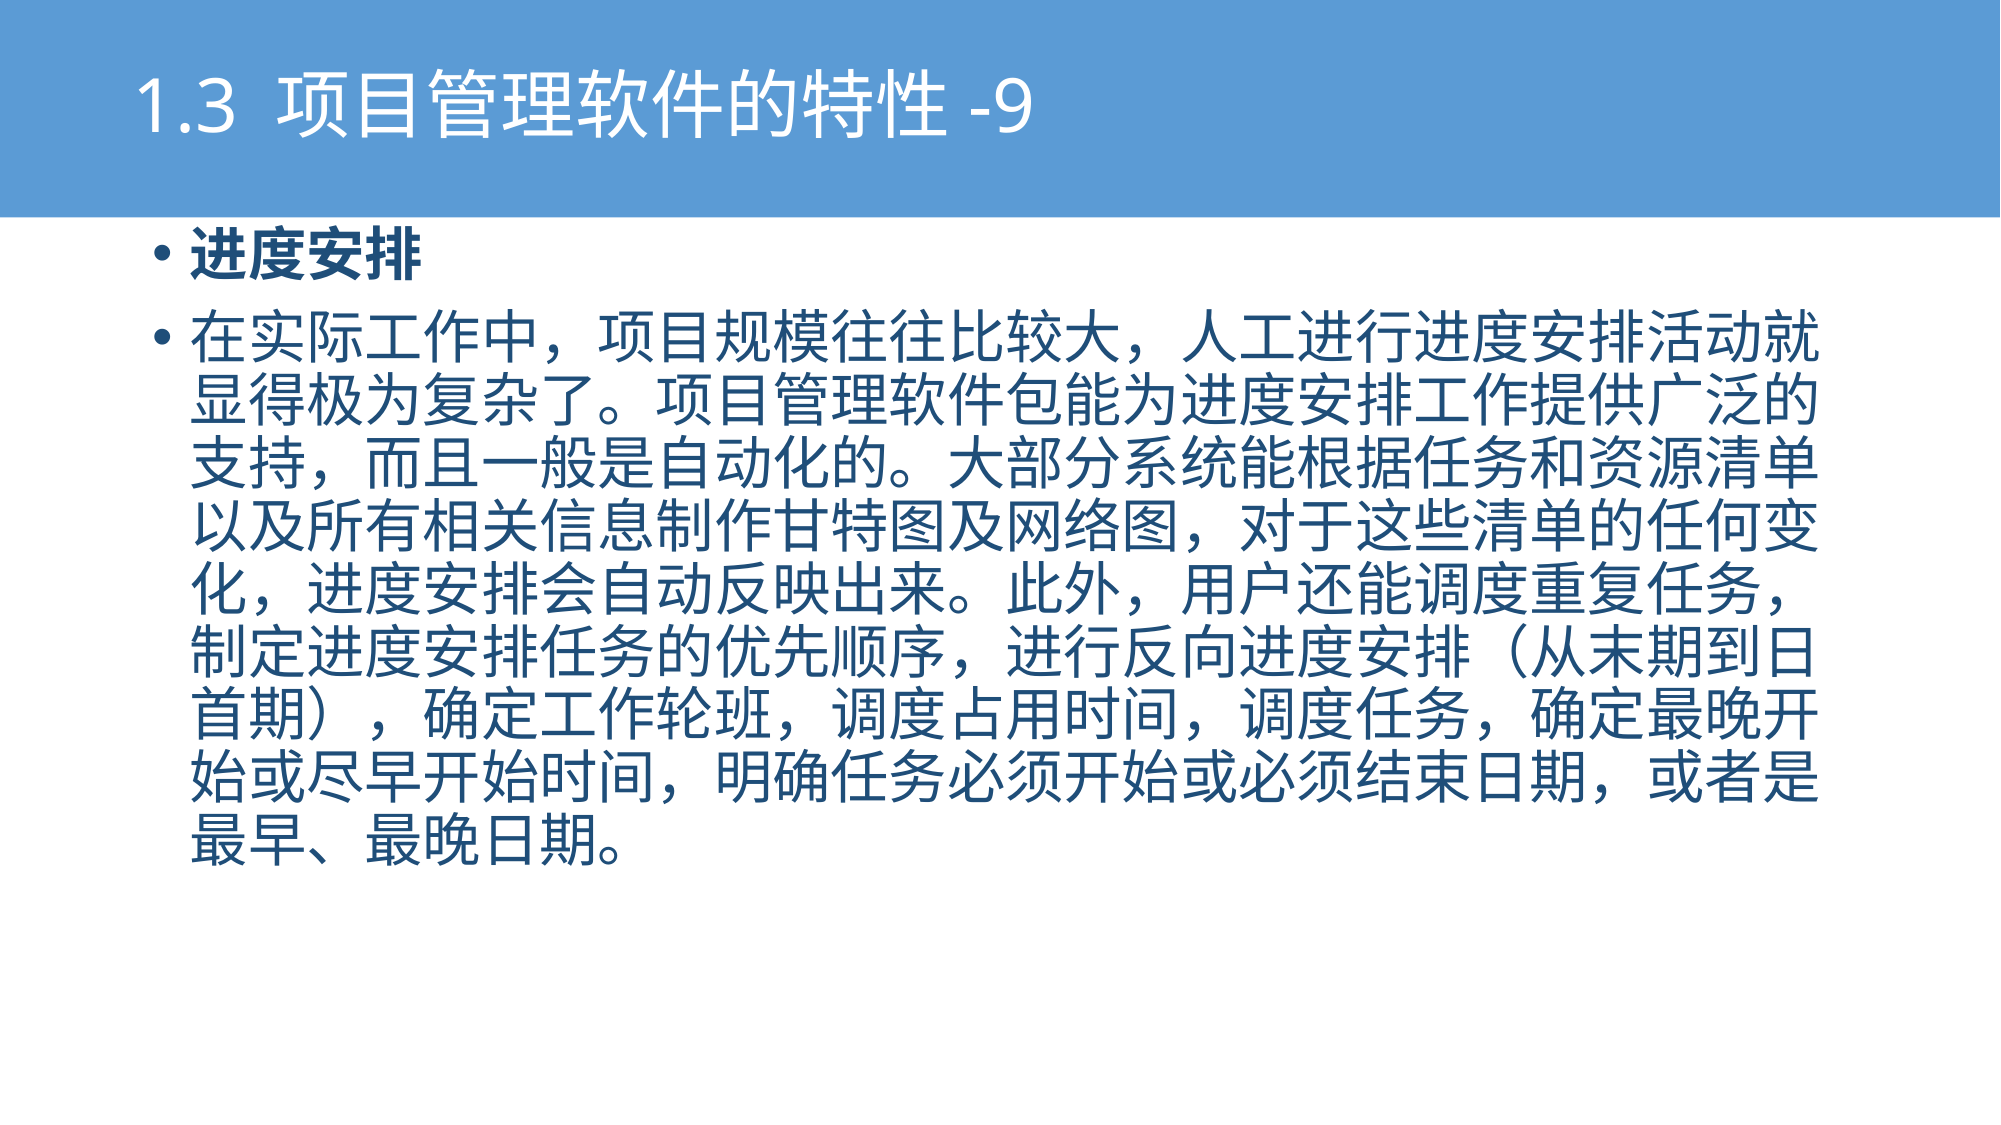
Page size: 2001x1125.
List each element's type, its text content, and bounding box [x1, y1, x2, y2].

list 进度安排 在实际工作中，项目规模往往比较大，人工进行进度安排活动就显得极为复杂了。项目管理软件包能为进度安排工作提供广泛的支持，而且一般是自动化的。大部分系统能根据任务和资源清单以及所有相关信息制作甘特图及网络图，对于这些清单的任何变化，进度安排会自动反映出来。此外，用户还能调度重复任务，制定进度安排任务的优先顺序，进行反向进度安排（从末期到日首期），确定工作轮班，调度占用时间，调度任务，确定最晚开始或尽早开始时间，明确任务必须开始或必须结束日期，或者是最早、最晚日期。 [137, 217, 1863, 1023]
title 1.3 项目管理软件的特性-9 [0, 0, 2000, 218]
